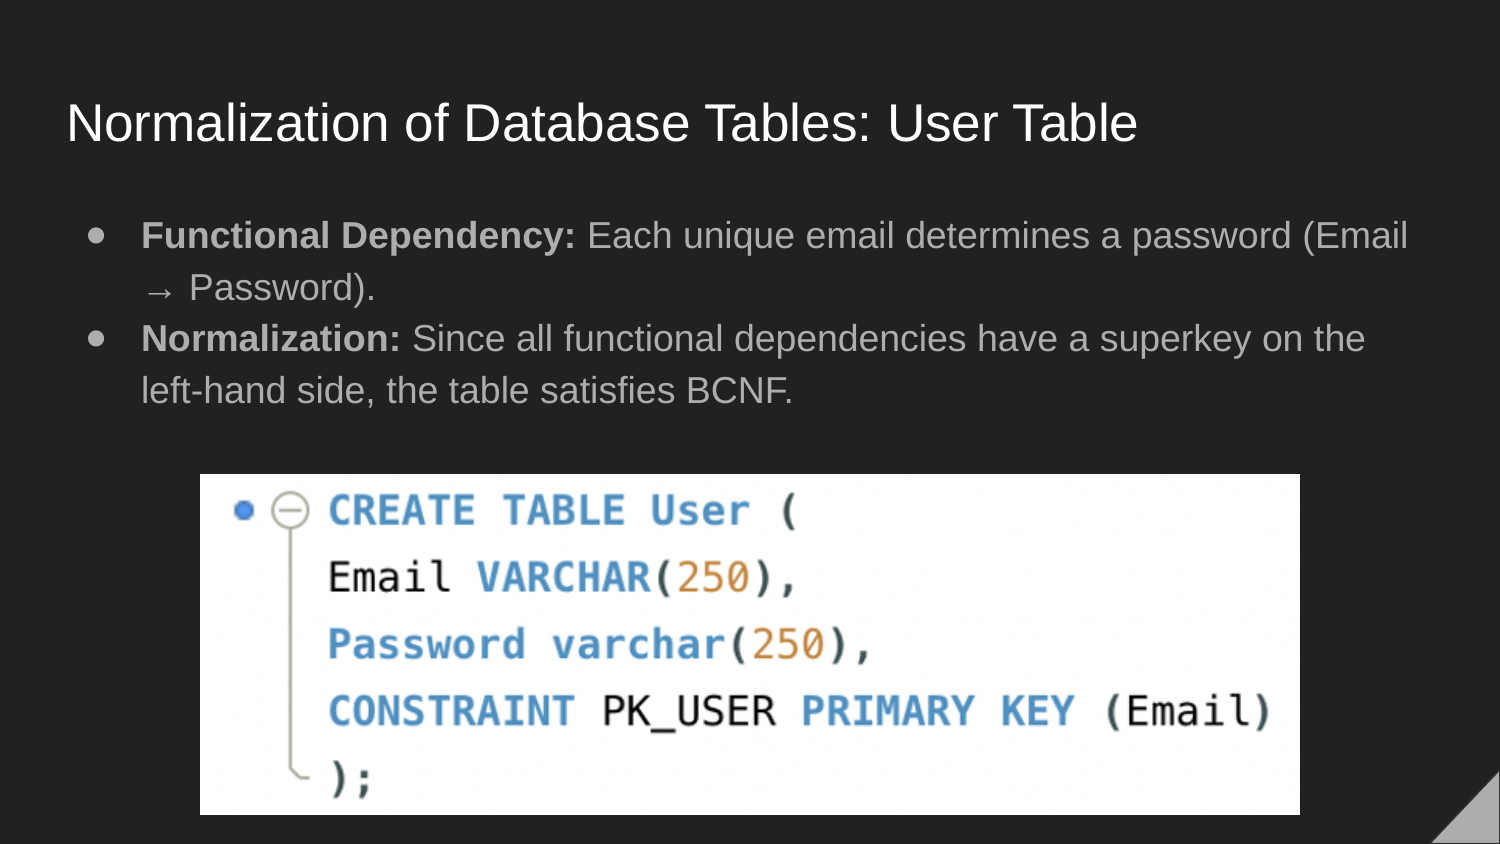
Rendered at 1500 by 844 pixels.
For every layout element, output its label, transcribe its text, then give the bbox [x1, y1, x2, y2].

picture [200, 473, 1300, 815]
title Normalization of Database Tables: User Table [51, 72, 1449, 167]
text_box [1429, 769, 1500, 844]
list Functional Dependency: Each unique email determines a password (Email → Password). Normalization: Since all functional dependencies have a superkey on the left-hand side, the table satisfies BCNF. [51, 189, 1449, 750]
